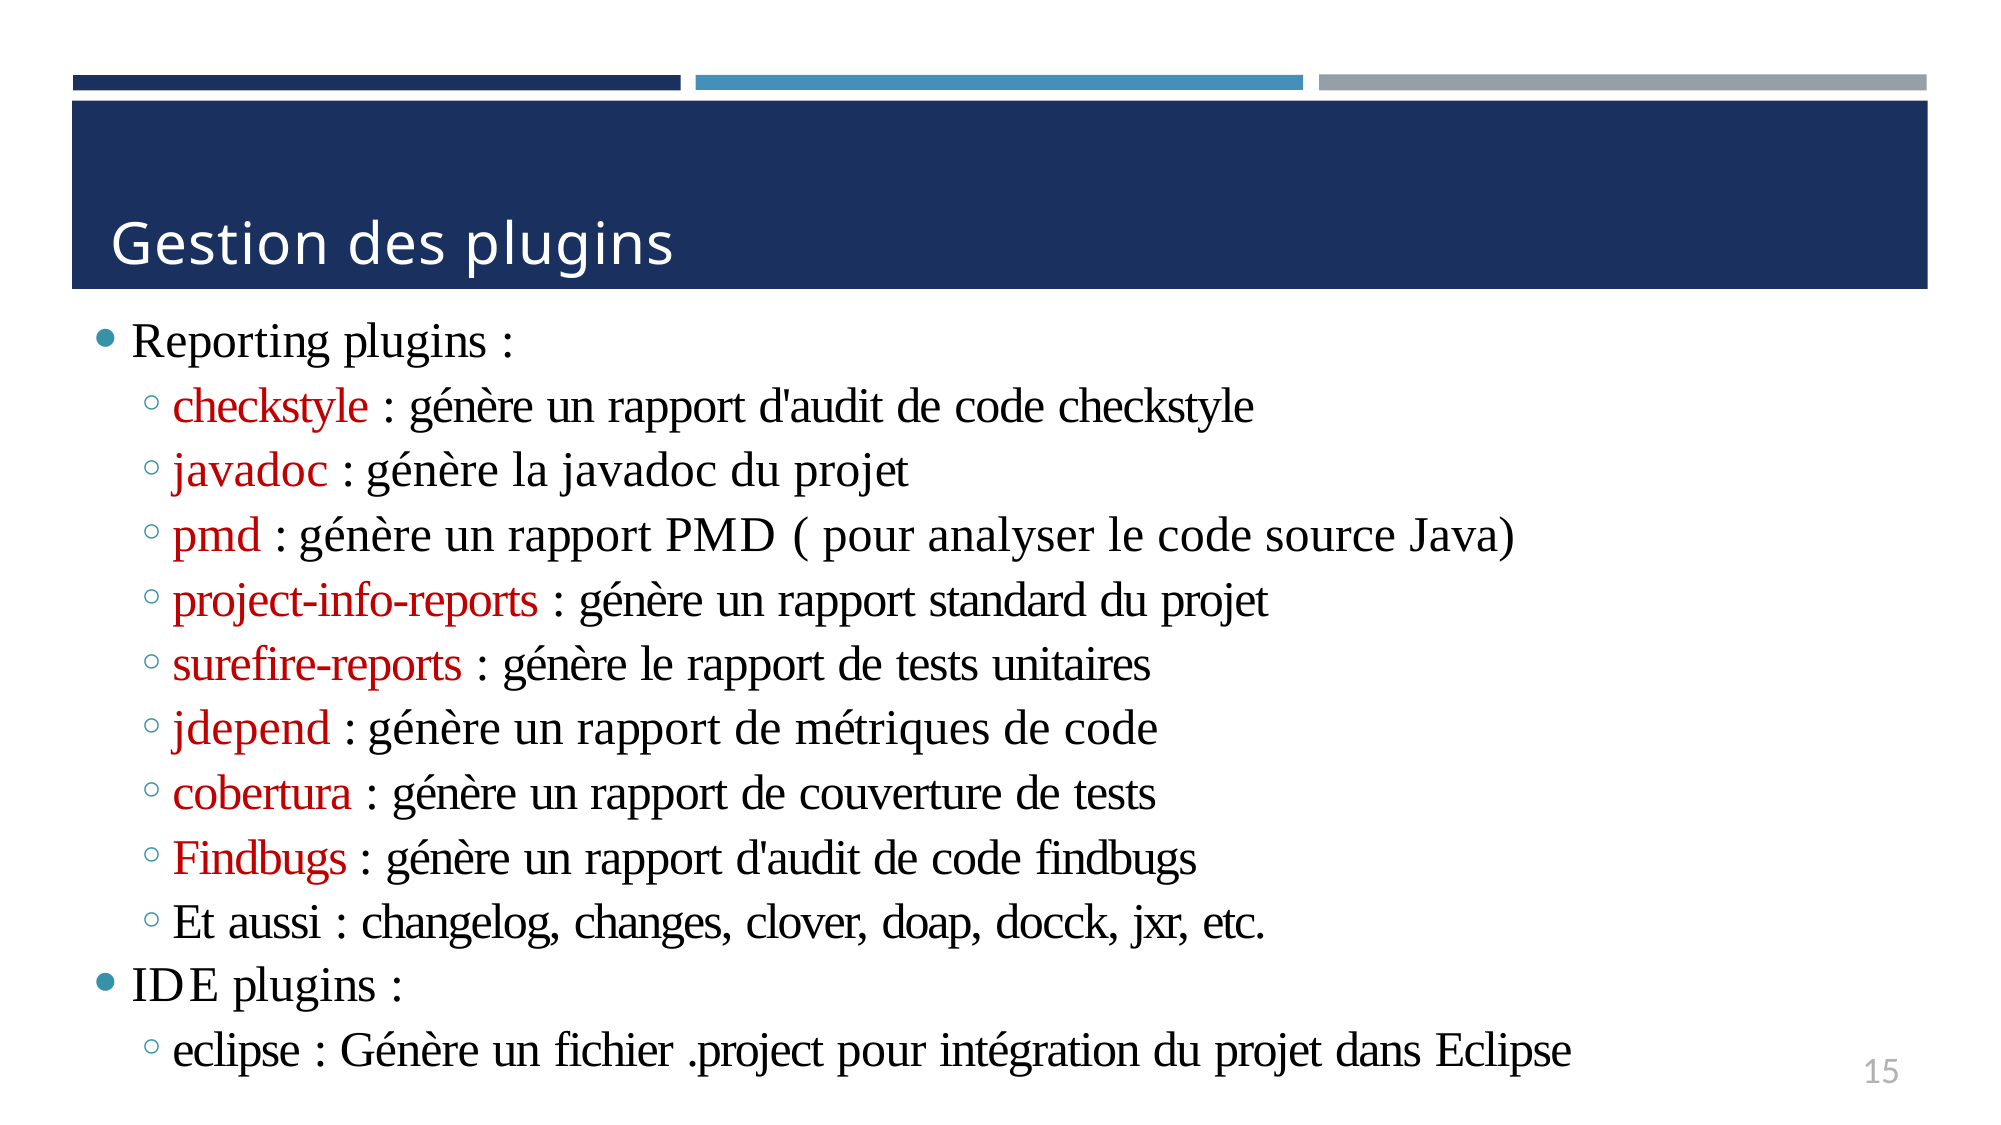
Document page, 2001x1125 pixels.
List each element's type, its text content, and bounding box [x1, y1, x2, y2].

title Gestion des plugins [72, 100, 1928, 289]
text_box Reporting plugins : checkstyle : génère un rapport d'audit de code checkstyle javadoc : génère la javadoc du projet pmd : génère un rapport PMD ( pour analyser le code source Java) project-info-reports : génère un rapport standard du projet surefire-reports : génère le rapport de tests unitaires jdepend : génère un rapport de métriques de code cobertura : génère un rapport de couverture de tests Findbugs : génère un rapport d'audit de code findbugs Et aussi : changelog, changes, clover, doap, docck, jxr, etc. IDE plugins : eclipse : Génère un fichier .project pour intégration du projet dans Eclipse [87, 299, 1928, 1077]
slide_number 15 [1440, 1046, 1900, 1103]
